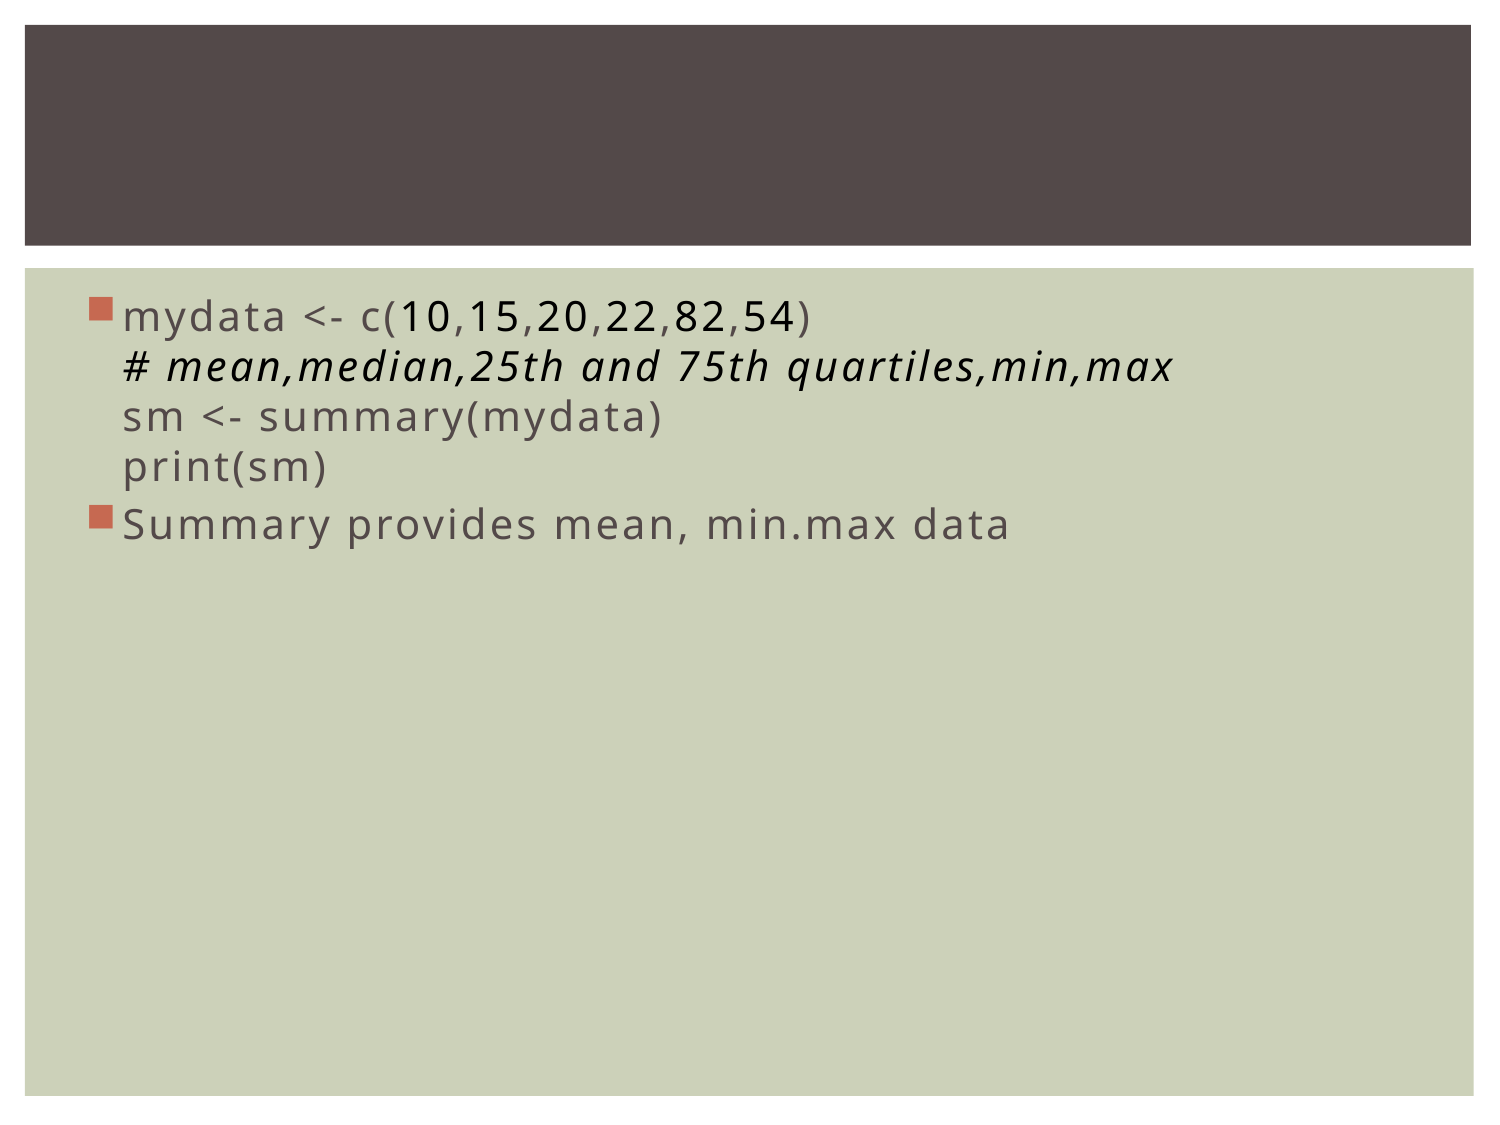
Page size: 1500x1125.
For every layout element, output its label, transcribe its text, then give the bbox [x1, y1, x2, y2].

list mydata <- c(10,15,20,22,82,54) # mean,median,25th and 75th quartiles,min,max sm <- summary(mydata) print(sm) Summary provides mean, min.max data [62, 281, 1442, 1005]
